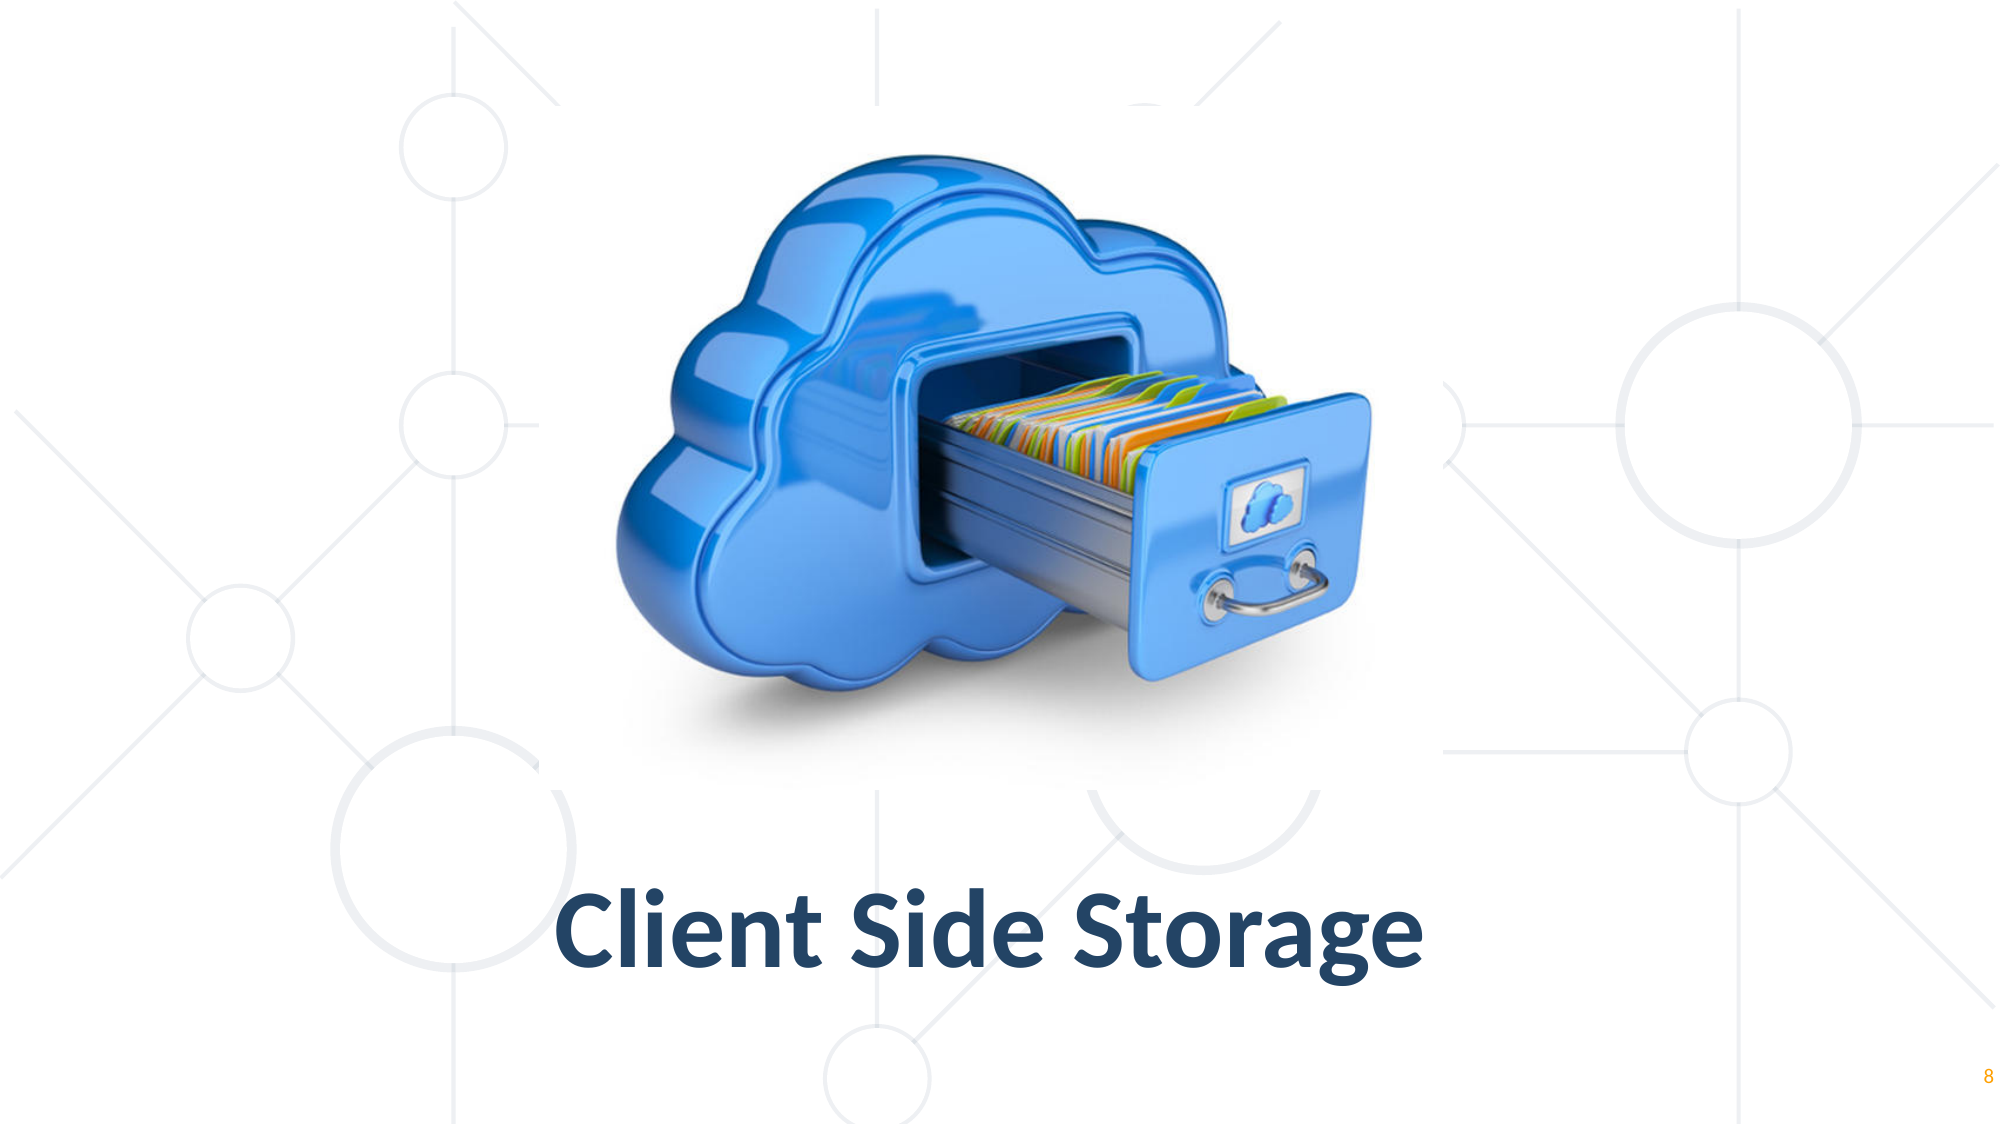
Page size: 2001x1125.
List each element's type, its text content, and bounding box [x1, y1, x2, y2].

slide_number 8 [1929, 1049, 2000, 1100]
picture [539, 106, 1443, 790]
list Client Side Storage [91, 855, 1890, 982]
